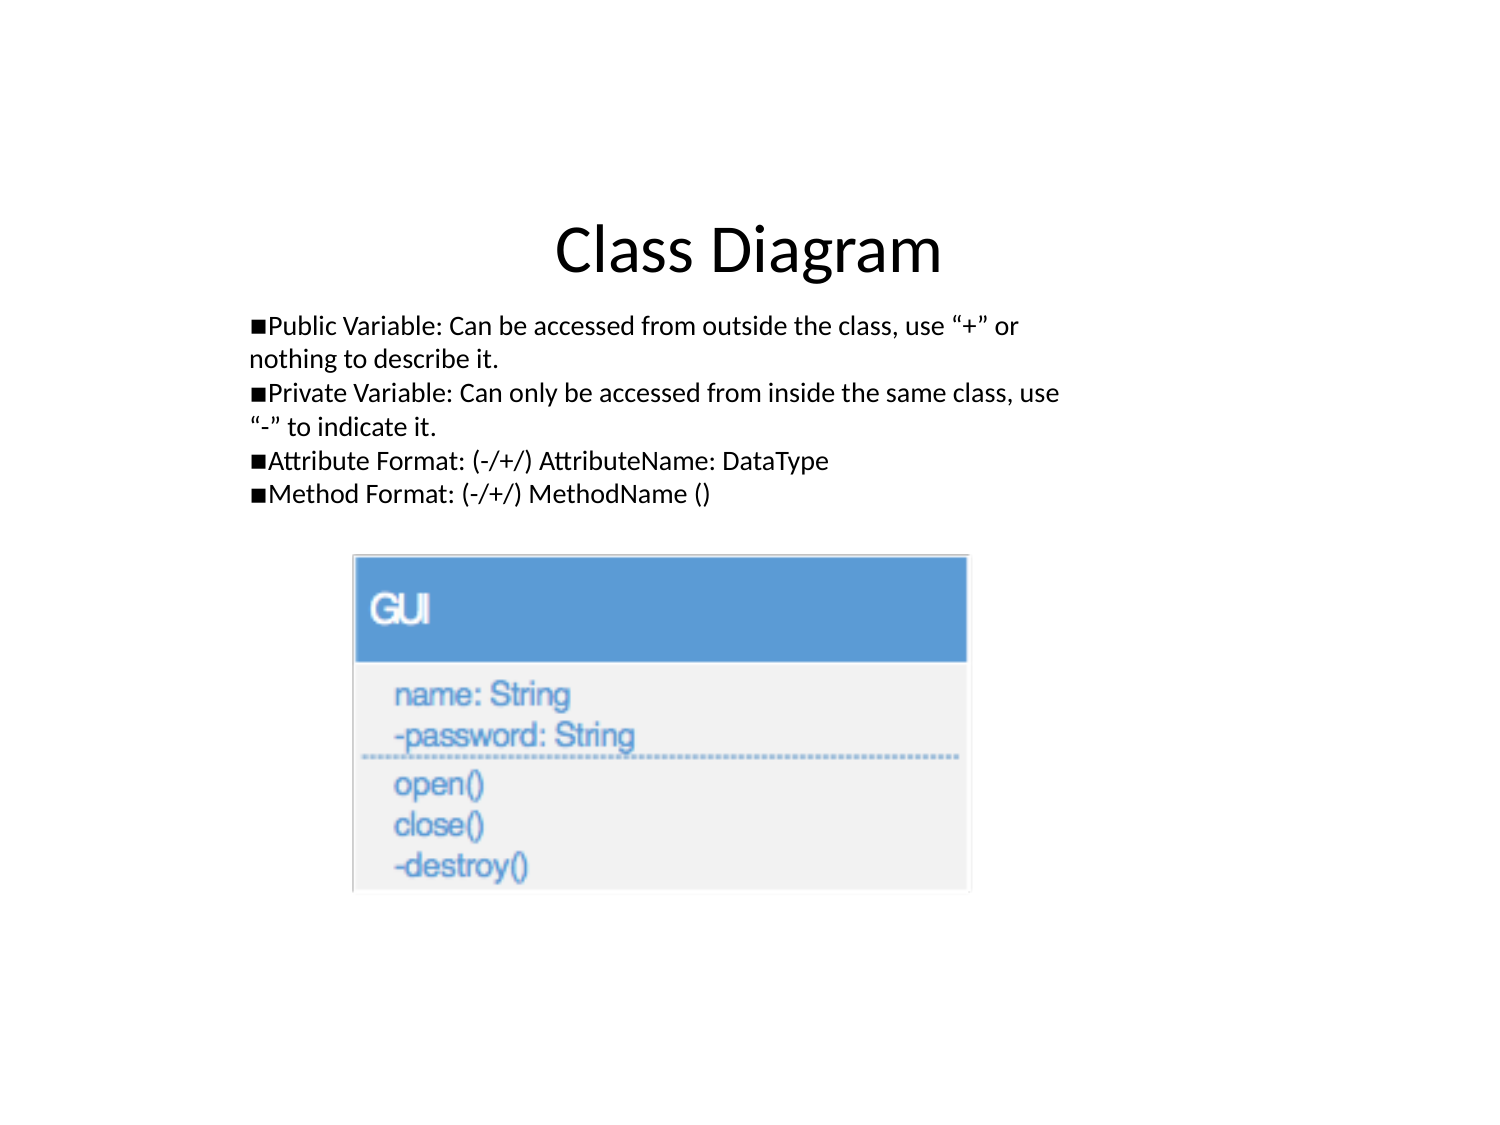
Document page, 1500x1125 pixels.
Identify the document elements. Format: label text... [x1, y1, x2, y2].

picture [346, 552, 976, 904]
text_box Class Diagram [243, 199, 1257, 291]
text_box Public Variable: Can be accessed from outside the class, use “+” or nothing to describe it. Private Variable: Can only be accessed from inside the same class, use “-” to indicate it. Attribute Format: (-/+/) AttributeName: DataType Method Format: (-/+/) MethodName () [243, 301, 1078, 510]
